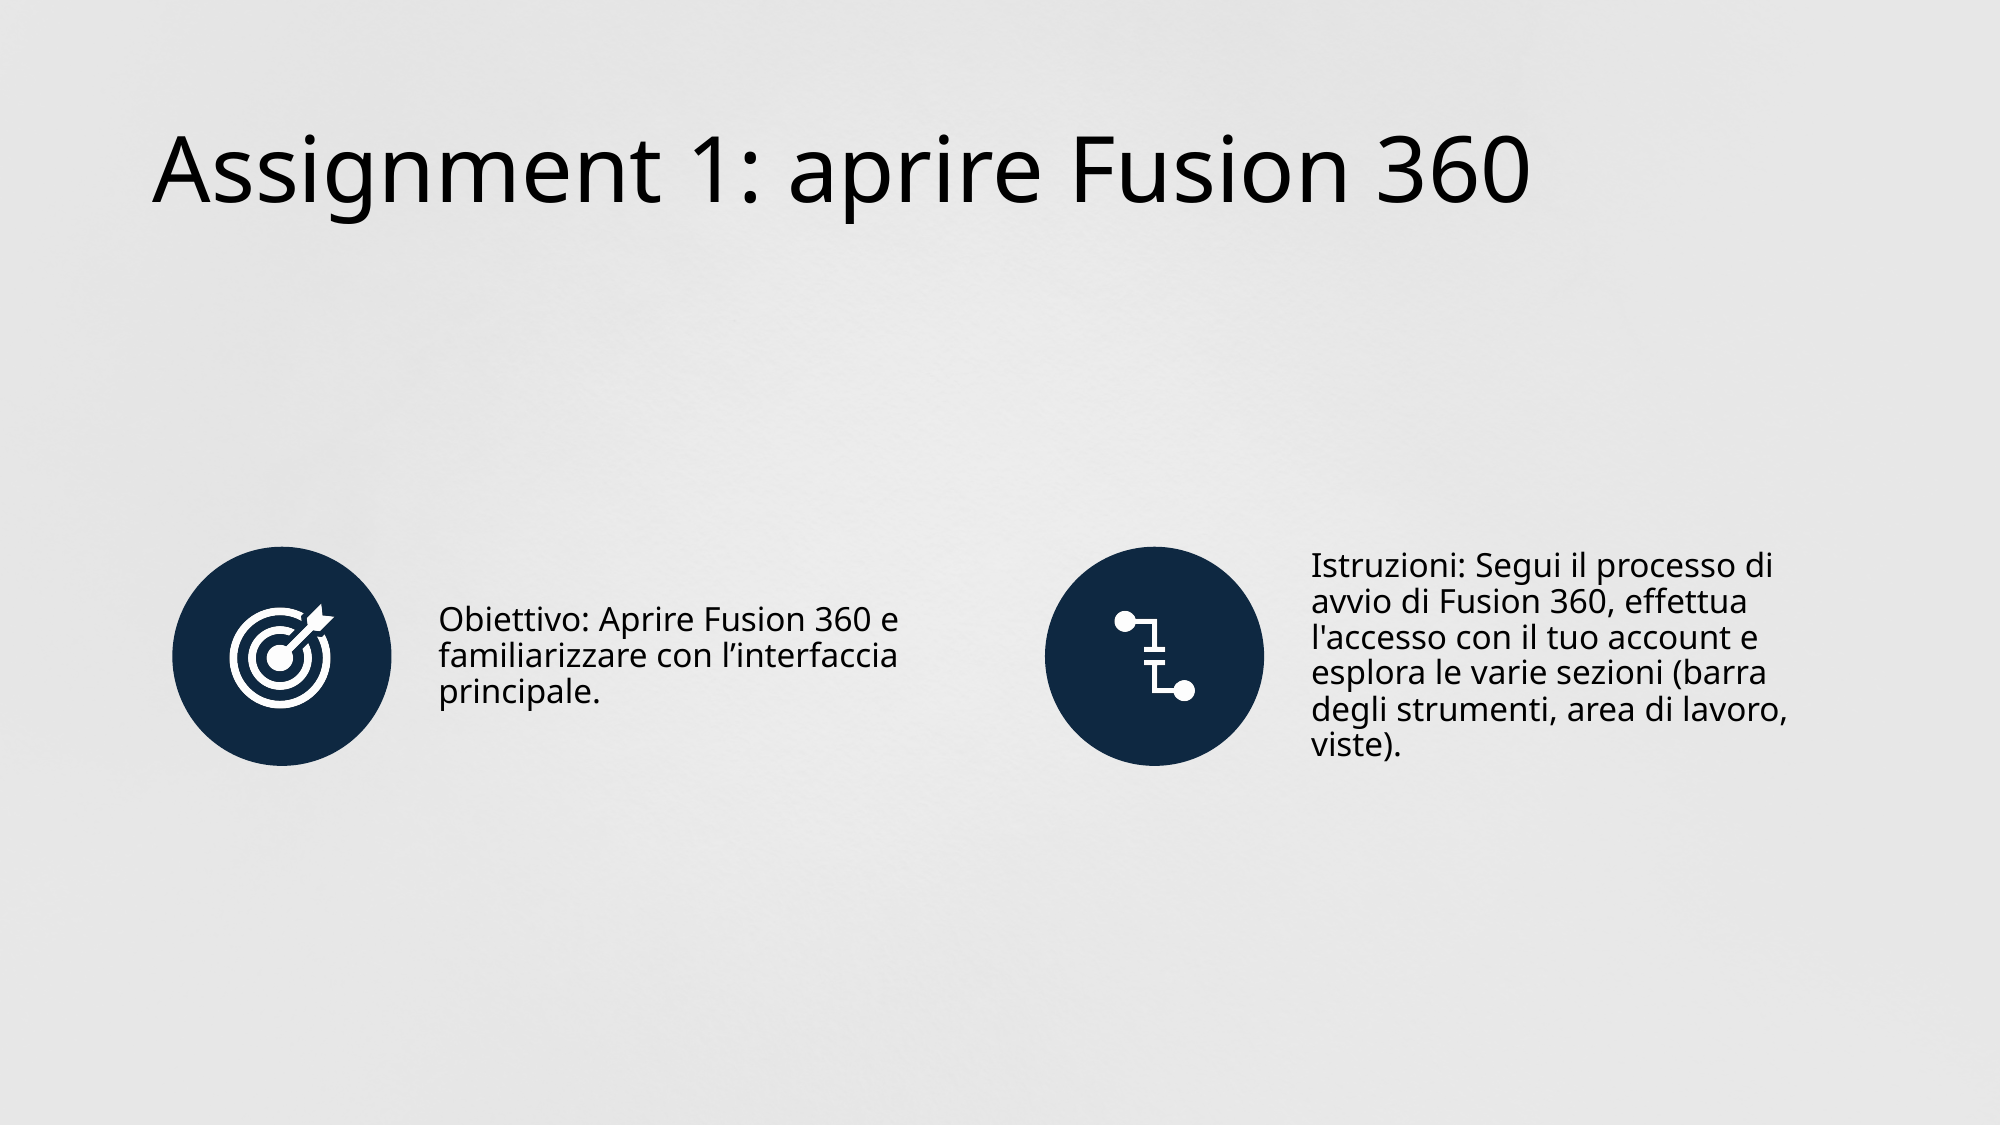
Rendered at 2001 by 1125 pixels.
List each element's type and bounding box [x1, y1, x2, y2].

picture [0, 0, 2000, 1125]
list [136, 298, 1863, 1014]
